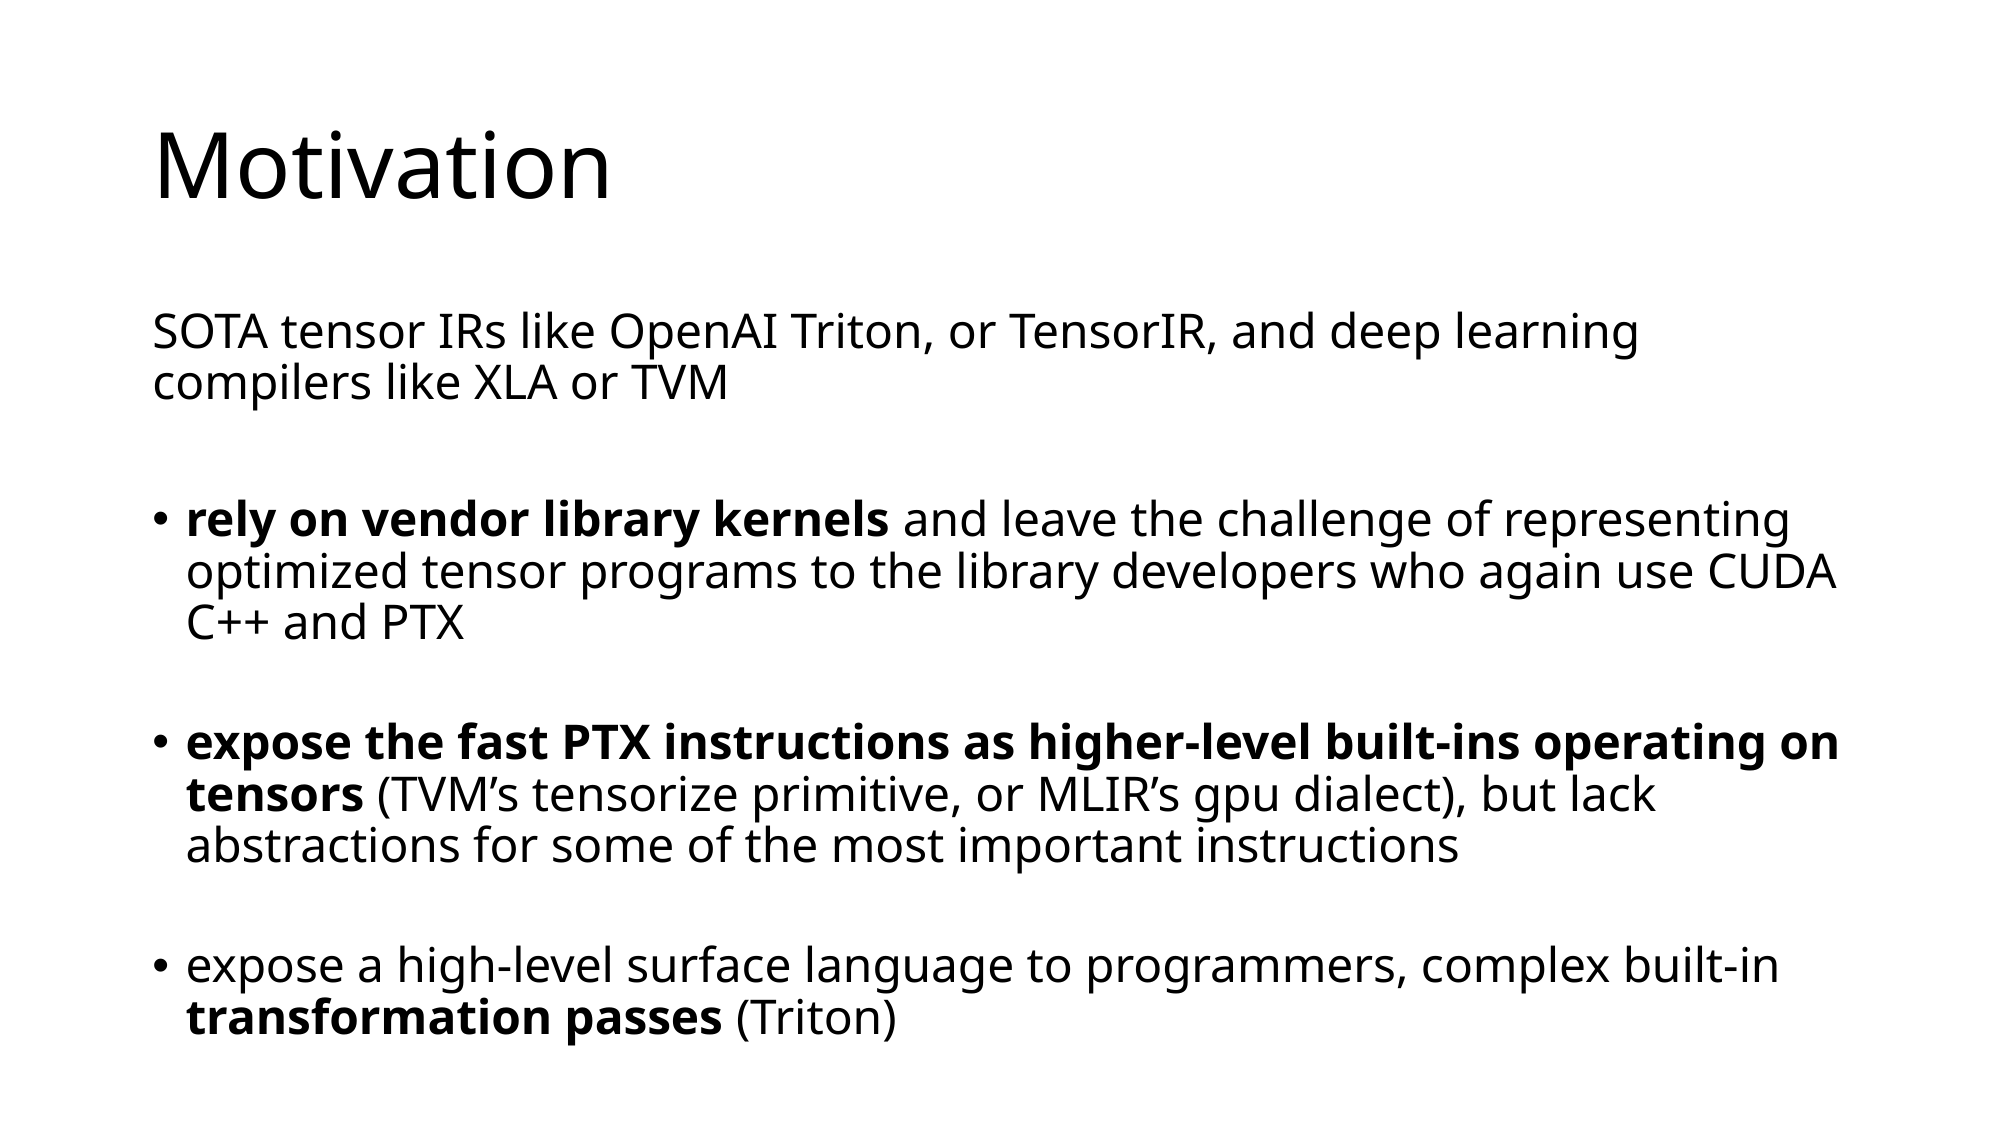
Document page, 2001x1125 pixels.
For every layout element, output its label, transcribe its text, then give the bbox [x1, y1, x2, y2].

list SOTA tensor IRs like OpenAI Triton, or TensorIR, and deep learning compilers like XLA or TVM rely on vendor library kernels and leave the challenge of representing optimized tensor programs to the library developers who again use CUDA C++ and PTX expose the fast PTX instructions as higher-level built-ins operating on tensors (TVM’s tensorize primitive, or MLIR’s gpu dialect), but lack abstractions for some of the most important instructions expose a high-level surface language to programmers, complex built-in transformation passes (Triton) [137, 299, 1863, 1066]
title Motivation [137, 59, 1863, 278]
